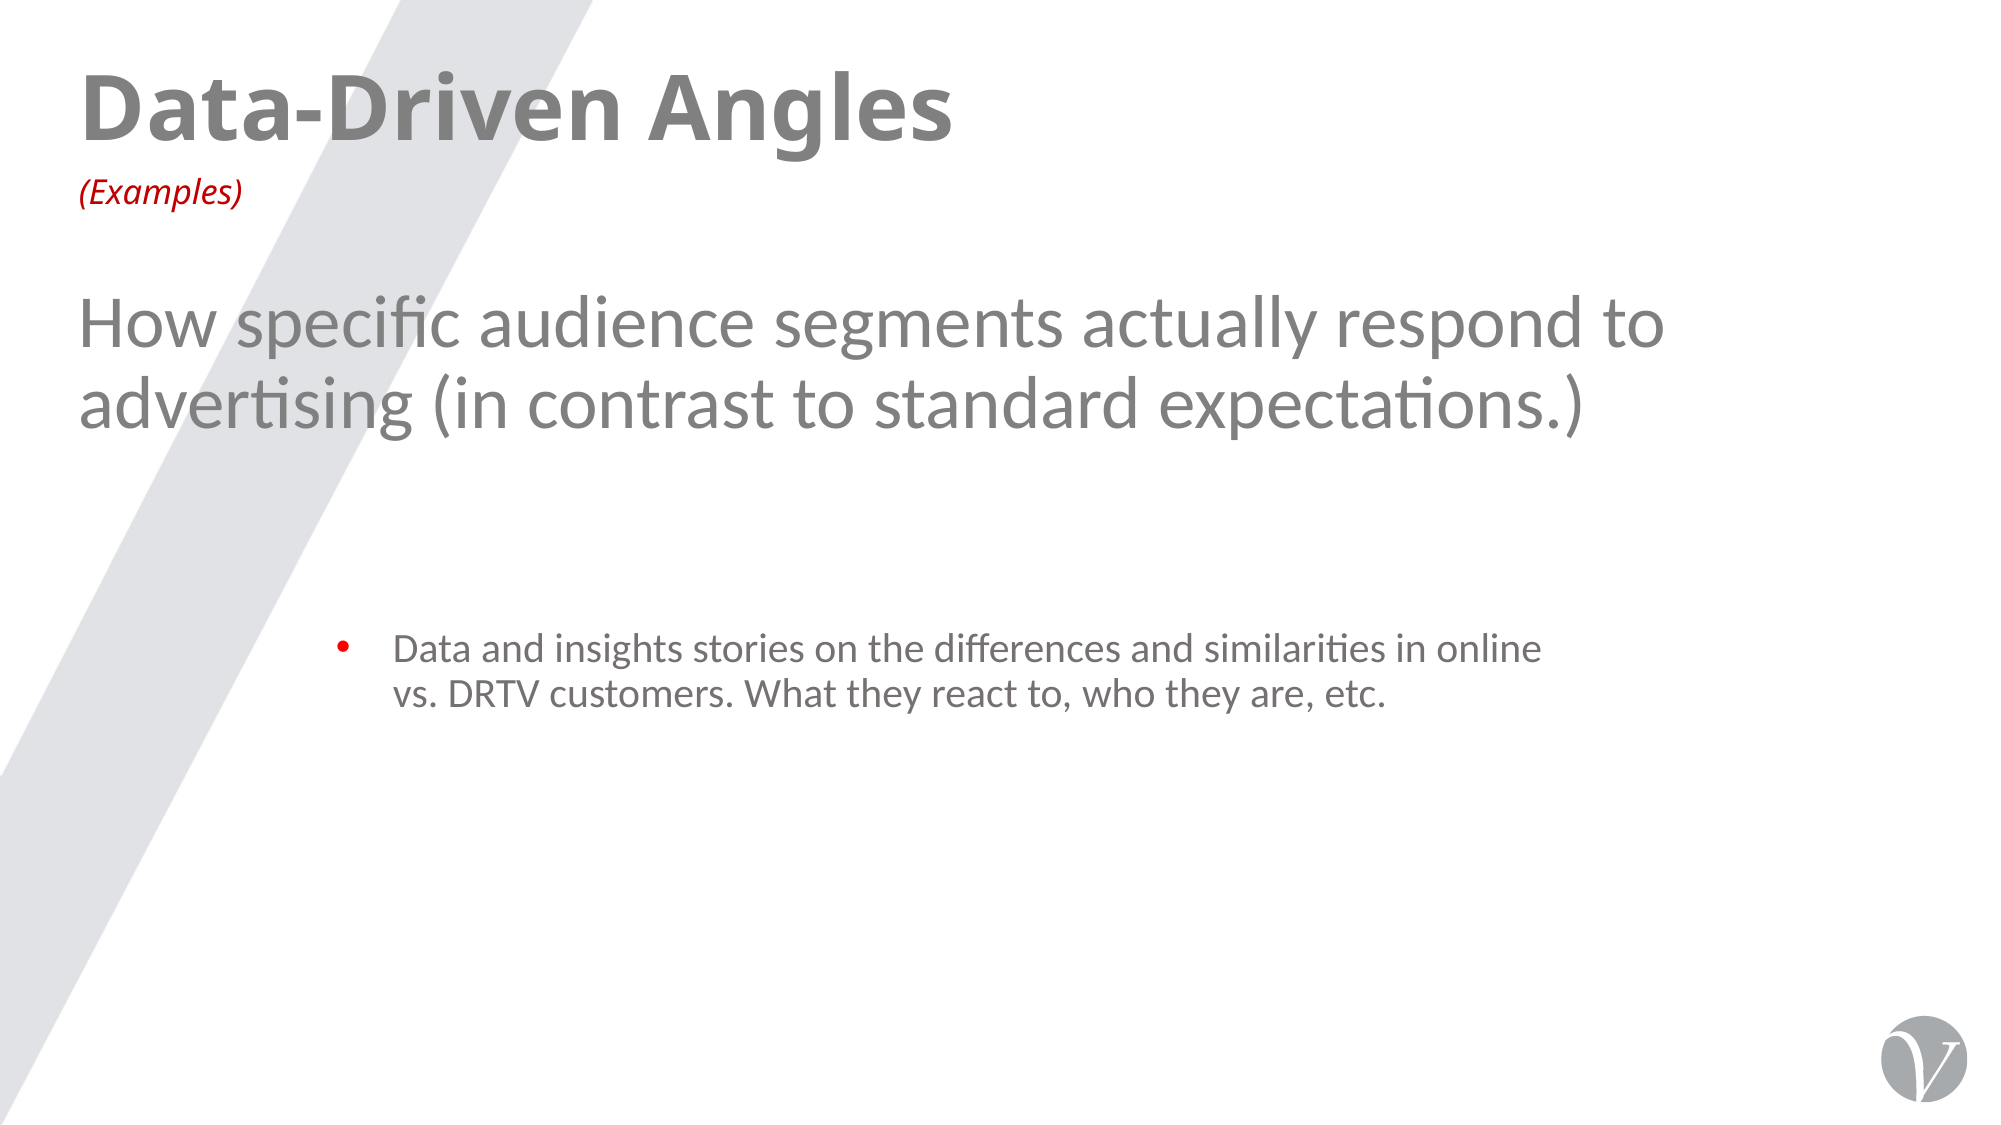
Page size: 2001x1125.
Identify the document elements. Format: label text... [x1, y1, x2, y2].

picture [0, 0, 2001, 1125]
list (Examples) [63, 167, 1930, 220]
list How specific audience segments actually respond to advertising (in contrast to standard expectations.) [63, 275, 1930, 548]
title Data-Driven Angles [63, 54, 1930, 167]
list Data and insights stories on the differences and similarities in online vs. DRTV customers. What they react to, who they are, etc. [320, 547, 1592, 1125]
